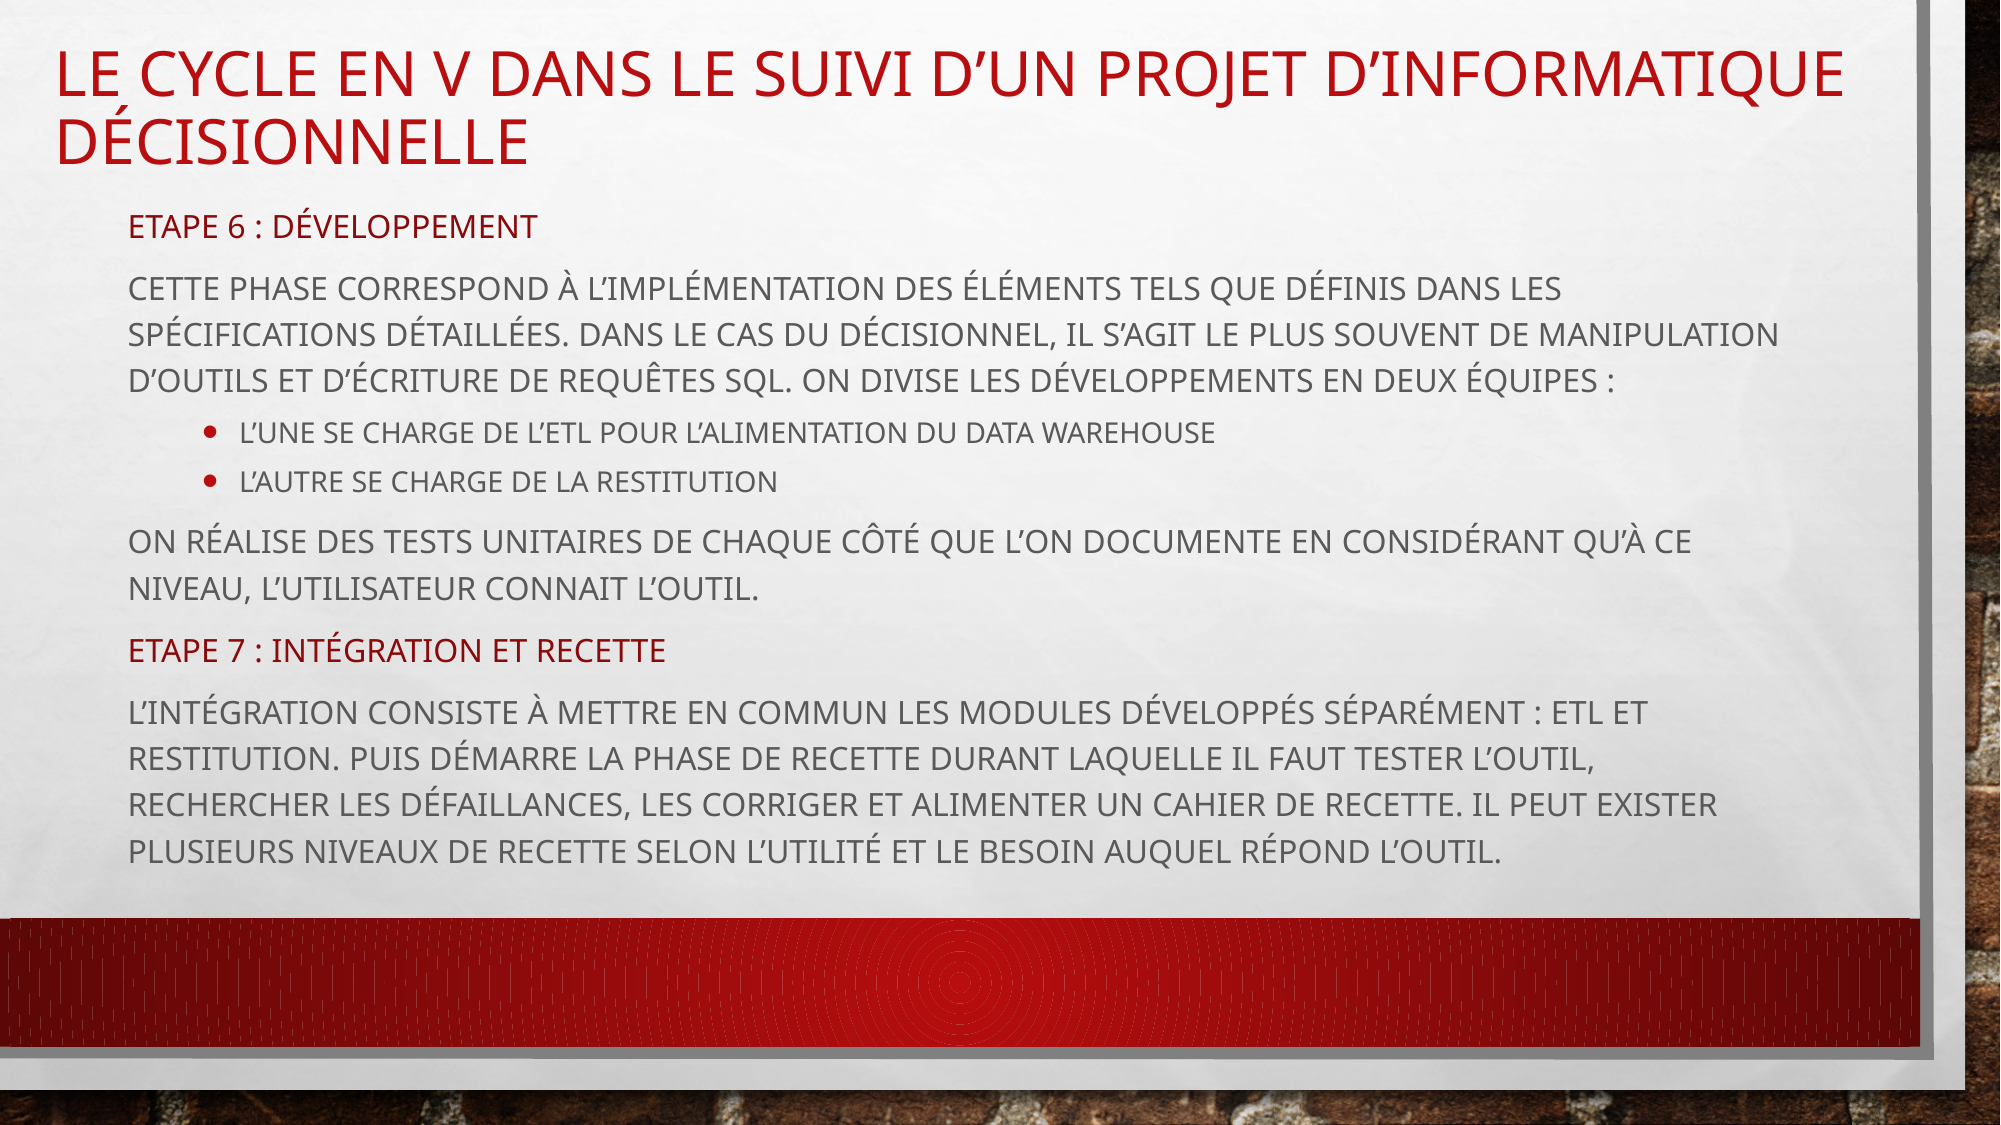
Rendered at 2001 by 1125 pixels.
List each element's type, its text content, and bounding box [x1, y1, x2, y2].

list Etape 6 : développement Cette phase correspond à l’implémentation des éléments tels que définis dans les spécifications détaillées. Dans le cas du décisionnel, il s’agit le plus souvent de manipulation d’outils et d’écriture de requêtes SQL. On divise les développements en deux équipes : L’une se charge de l’ETL pour l’alimentation du Data Warehouse L’autre se charge de la restitution On réalise des tests unitaires de chaque côté que l’on documente en considérant qu’à ce niveau, l’utilisateur connait l’outil. Etape 7 : intégration et Recette L’intégration consiste à mettre en commun les modules développés séparément : ETL et restitution. Puis démarre la phase de recette durant laquelle il faut tester l’outil, rechercher les défaillances, les corriger et alimenter un cahier de recette. Il peut exister plusieurs niveaux de recette selon l’utilité et le besoin auquel répond l’outil. [112, 205, 1818, 882]
title Le cycle en V dans le suivi d’un projet d’informatique décisionnelle [40, 15, 1868, 205]
picture [0, 0, 2000, 1125]
